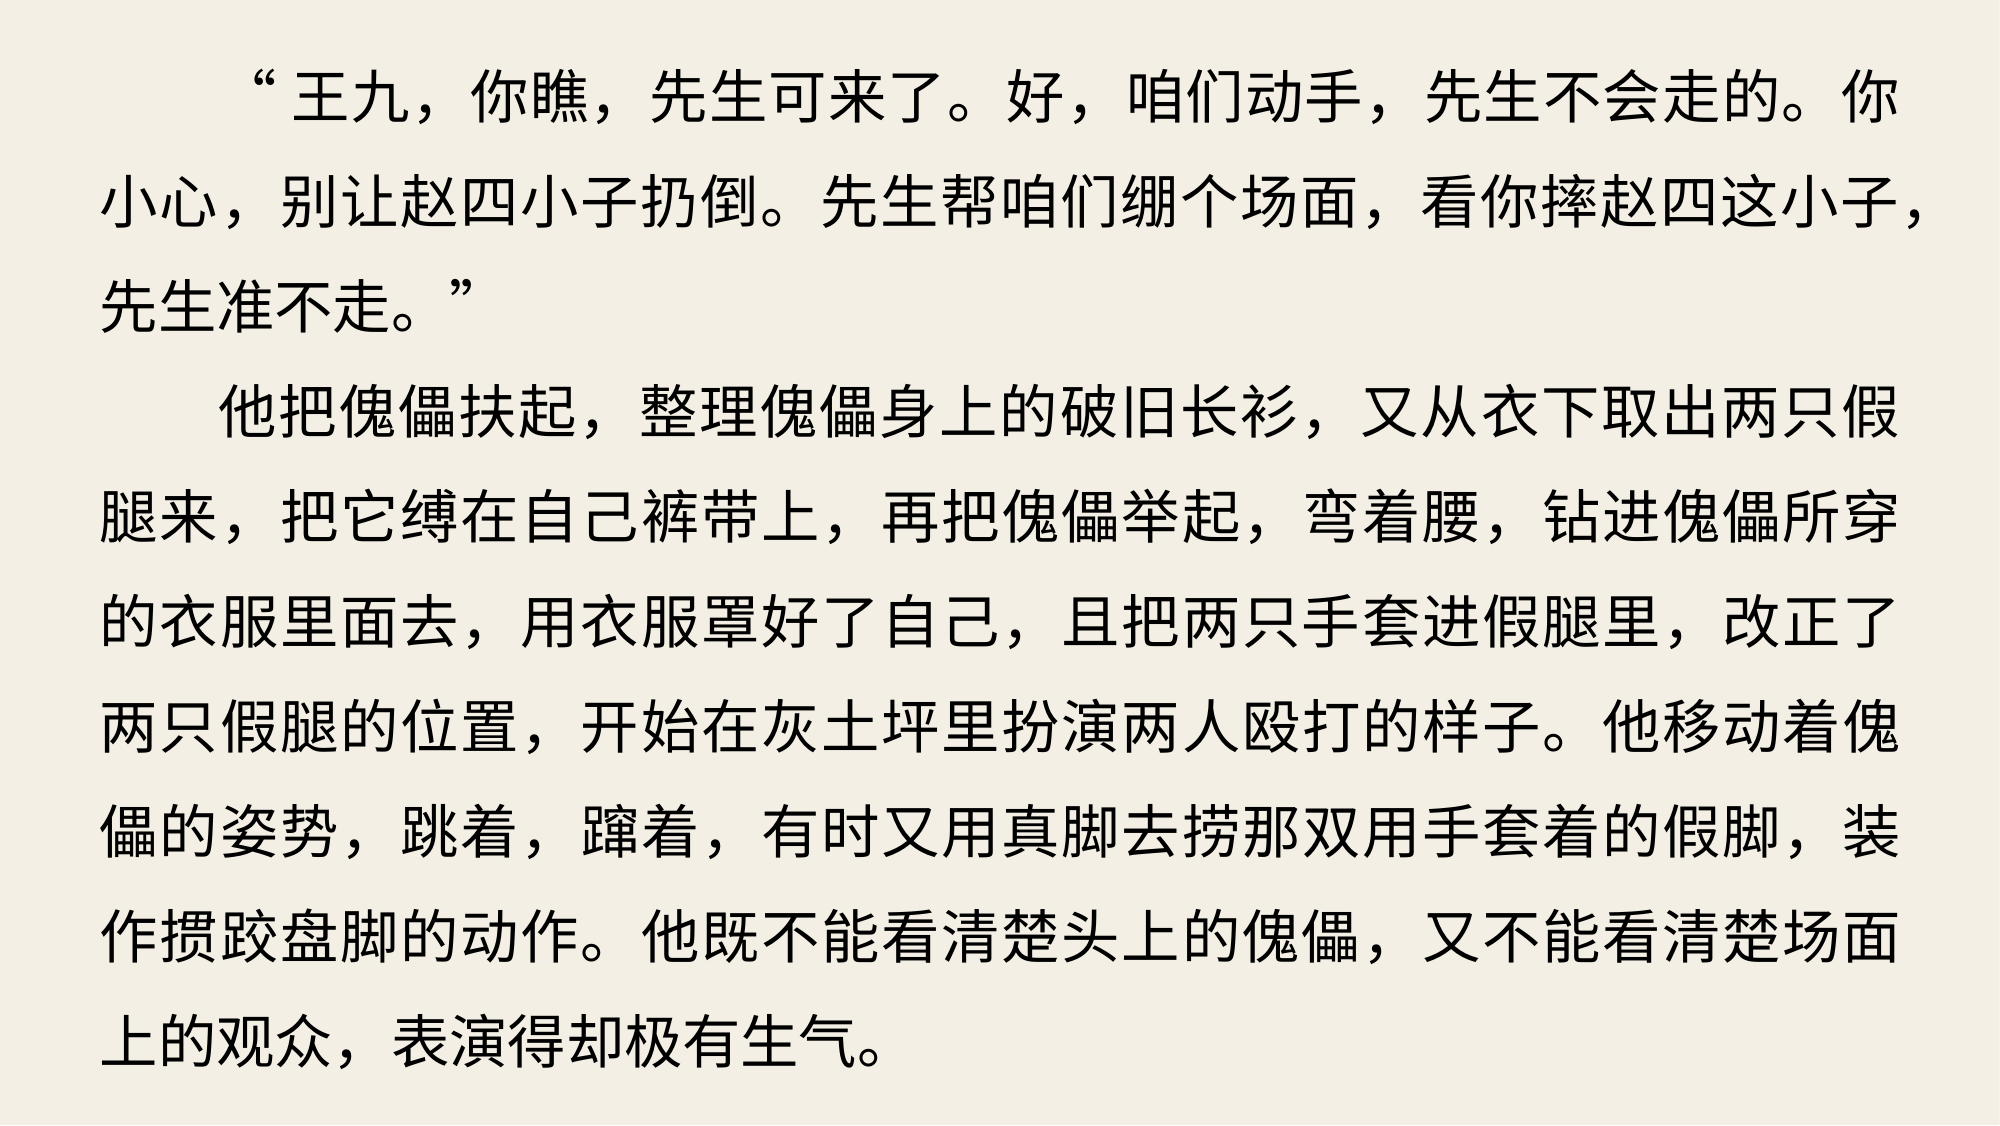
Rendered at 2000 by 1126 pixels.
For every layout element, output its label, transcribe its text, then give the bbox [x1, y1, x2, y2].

text_box “王九，你瞧，先生可来了。好，咱们动手，先生不会走的。你小心，别让赵四小子扔倒。先生帮咱们绷个场面，看你摔赵四这小子，先生准不走。” 他把傀儡扶起，整理傀儡身上的破旧长衫，又从衣下取出两只假腿来，把它缚在自己裤带上，再把傀儡举起，弯着腰，钻进傀儡所穿的衣服里面去，用衣服罩好了自己，且把两只手套进假腿里，改正了两只假腿的位置，开始在灰土坪里扮演两人殴打的样子。他移动着傀儡的姿势，跳着，蹿着，有时又用真脚去捞那双用手套着的假脚，装作掼跤盘脚的动作。他既不能看清楚头上的傀儡，又不能看清楚场面上的观众，表演得却极有生气。 [80, 15, 1922, 1085]
